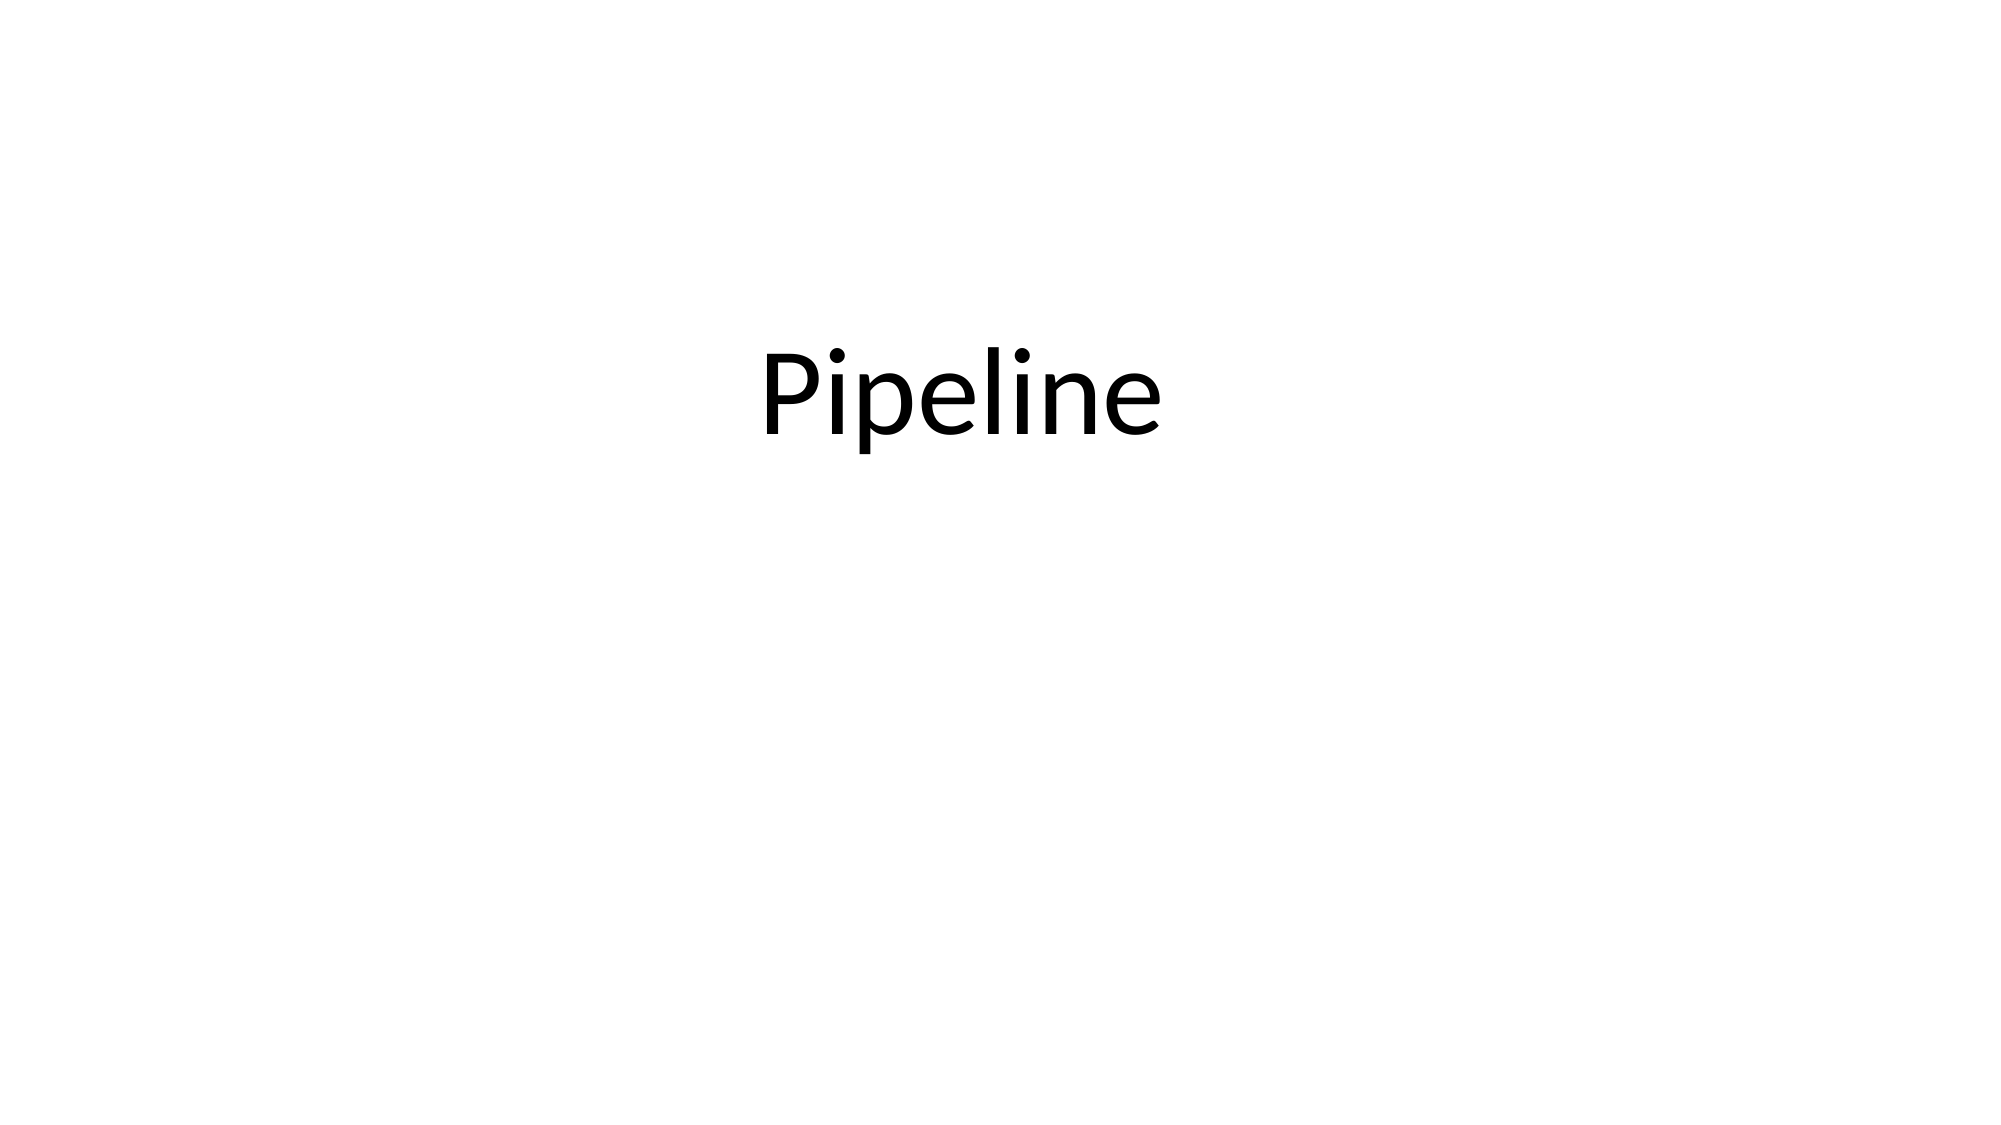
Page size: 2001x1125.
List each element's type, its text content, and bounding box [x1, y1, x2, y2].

text_box Pipeline [297, 302, 1627, 617]
